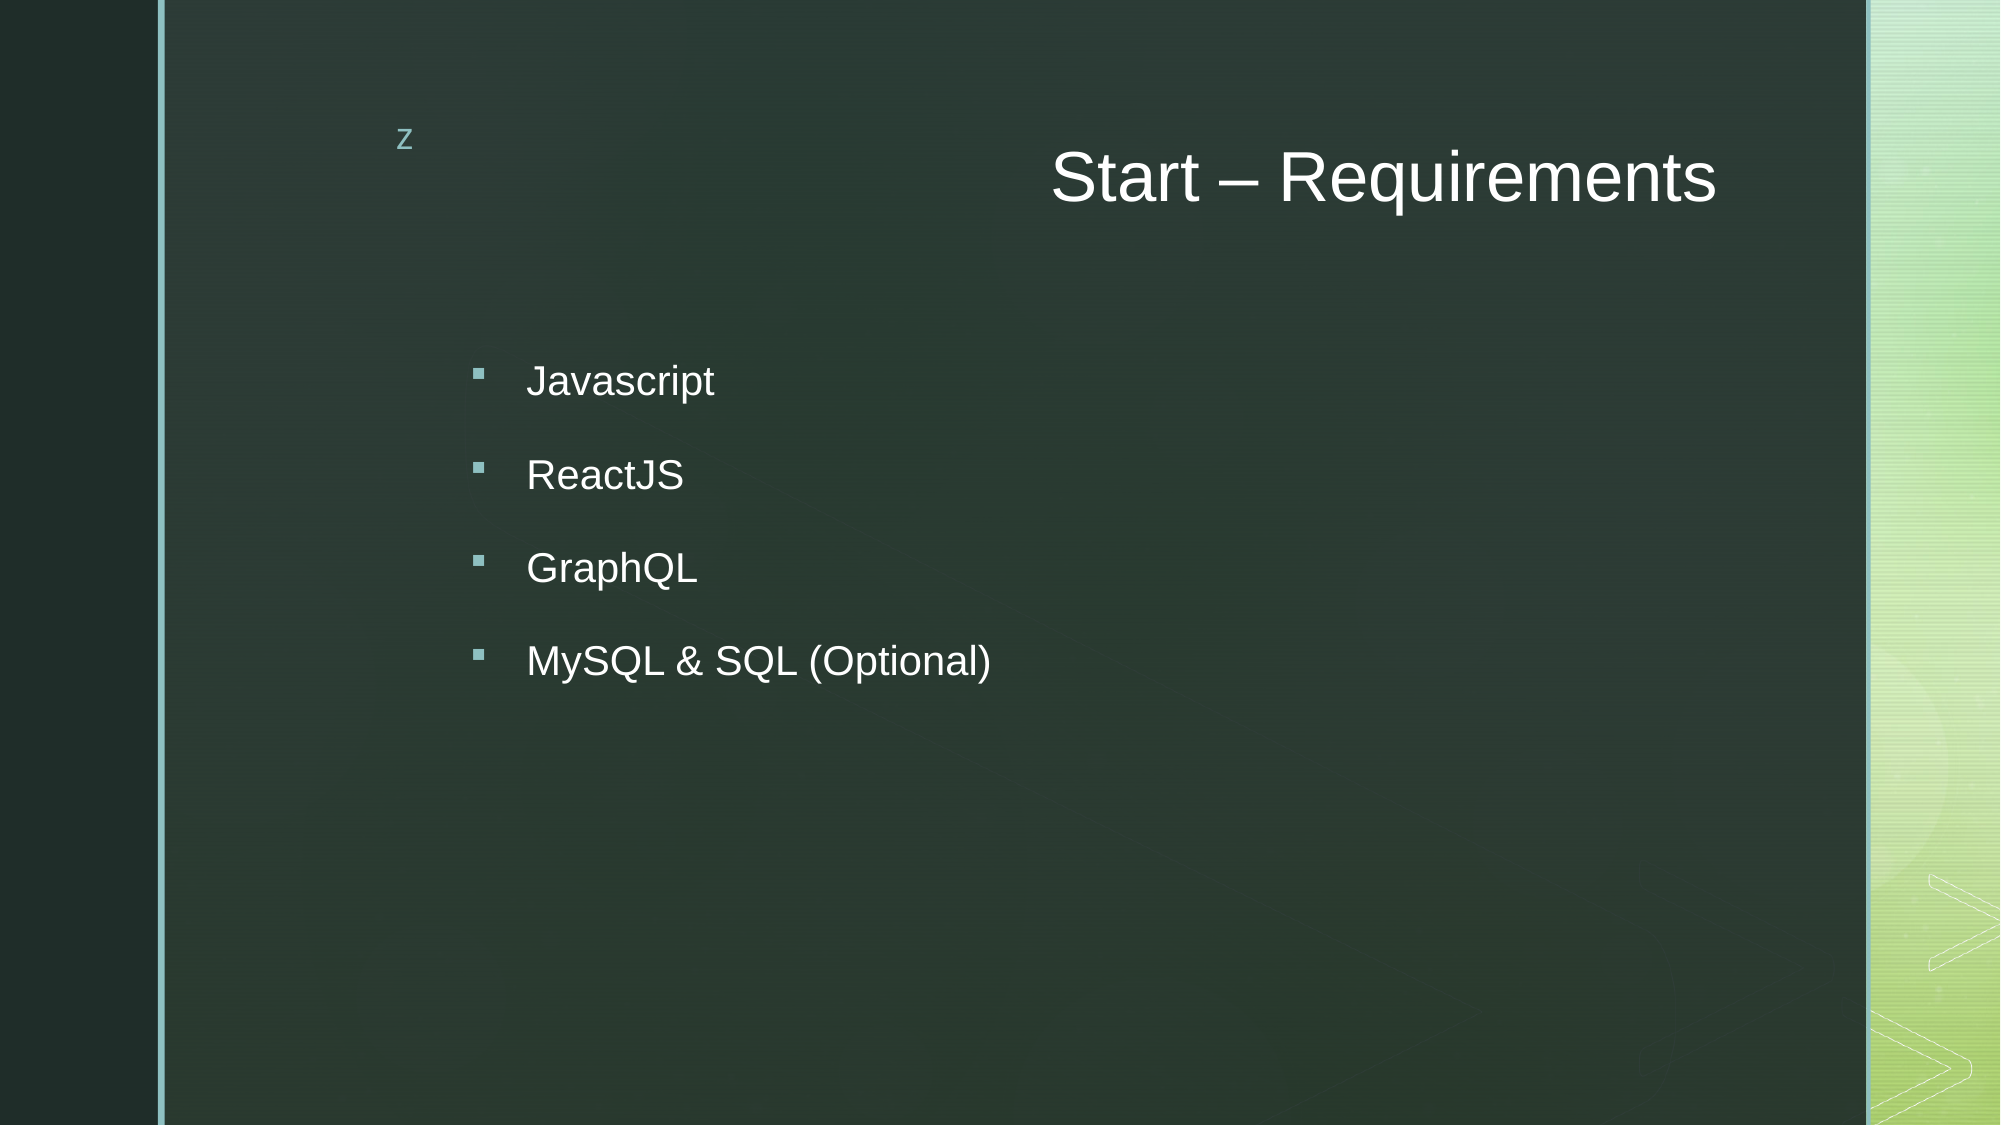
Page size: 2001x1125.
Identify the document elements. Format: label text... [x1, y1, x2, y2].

title Start – Requirements [428, 132, 1734, 310]
list Javascript ReactJS GraphQL MySQL & SQL (Optional) [454, 336, 1734, 993]
picture [1871, 0, 2001, 1125]
